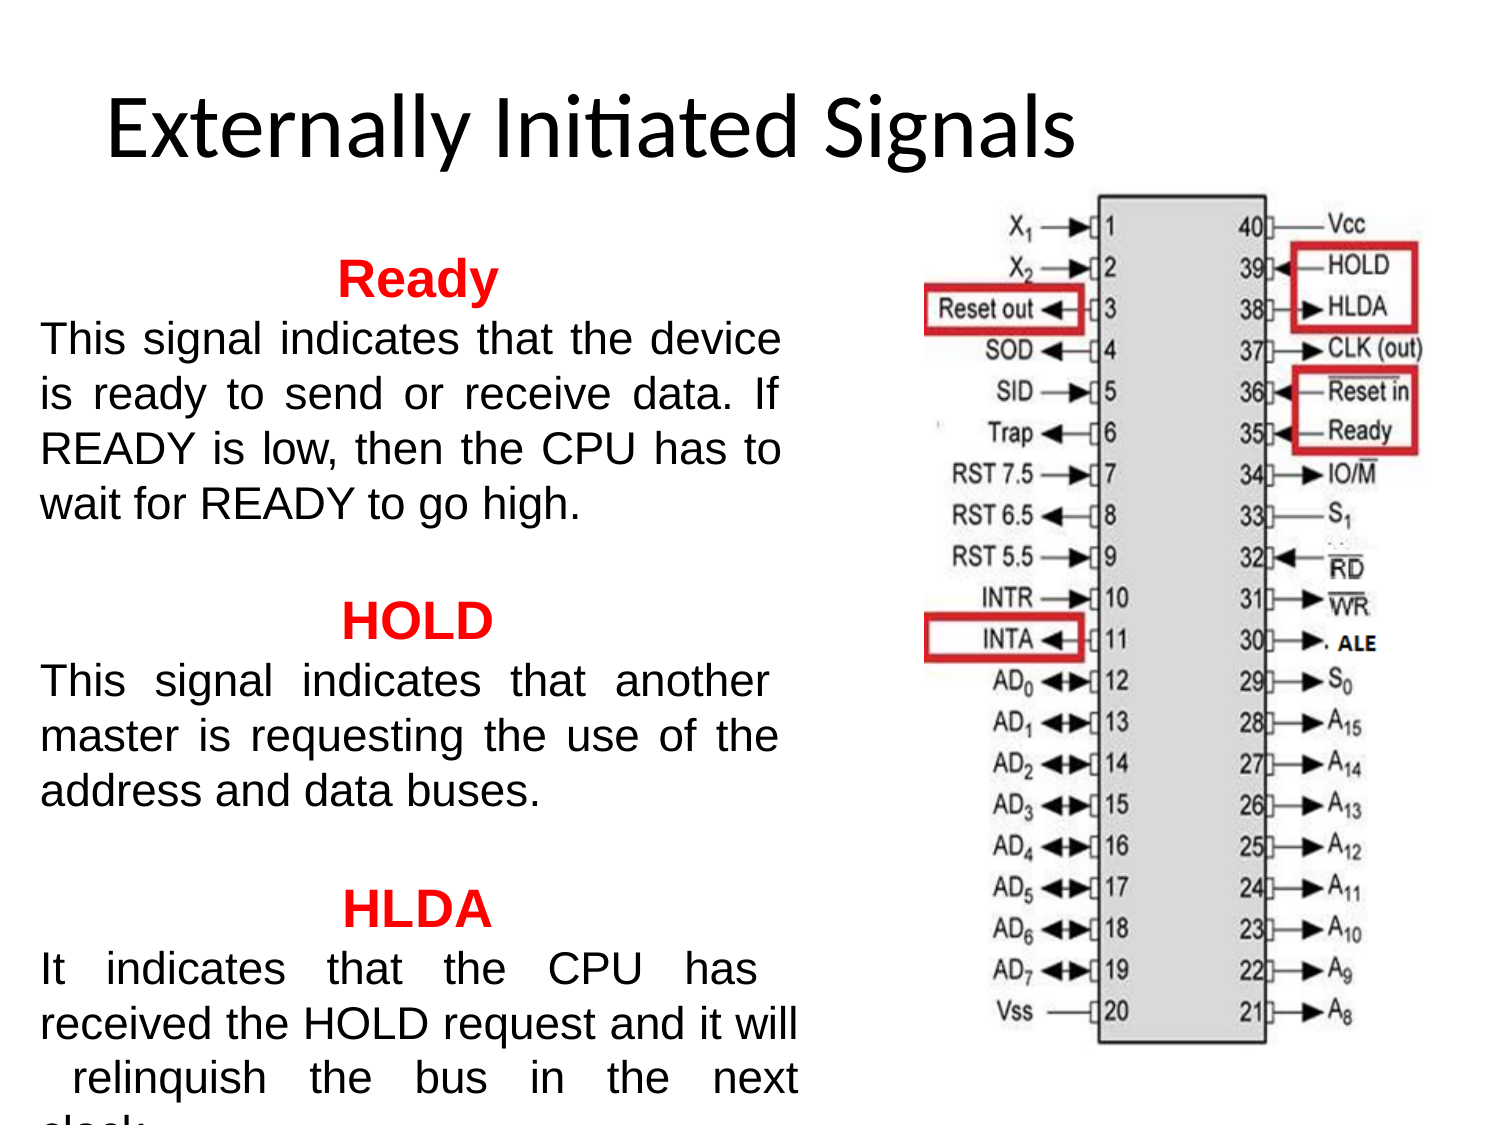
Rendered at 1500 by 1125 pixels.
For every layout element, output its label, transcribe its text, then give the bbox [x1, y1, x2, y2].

title Externally Initiated Signals [100, 25, 1082, 216]
text_box Ready This signal indicates that the device is ready to send or receive data. If READY is low, then the CPU has to wait for READY to go high. HOLD This signal indicates that another master is requesting the use of the address and data buses. HLDA It indicates that the CPU has received the HOLD request and it will relinquish the bus in the next clock [37, 241, 800, 1125]
picture [924, 187, 1479, 1062]
